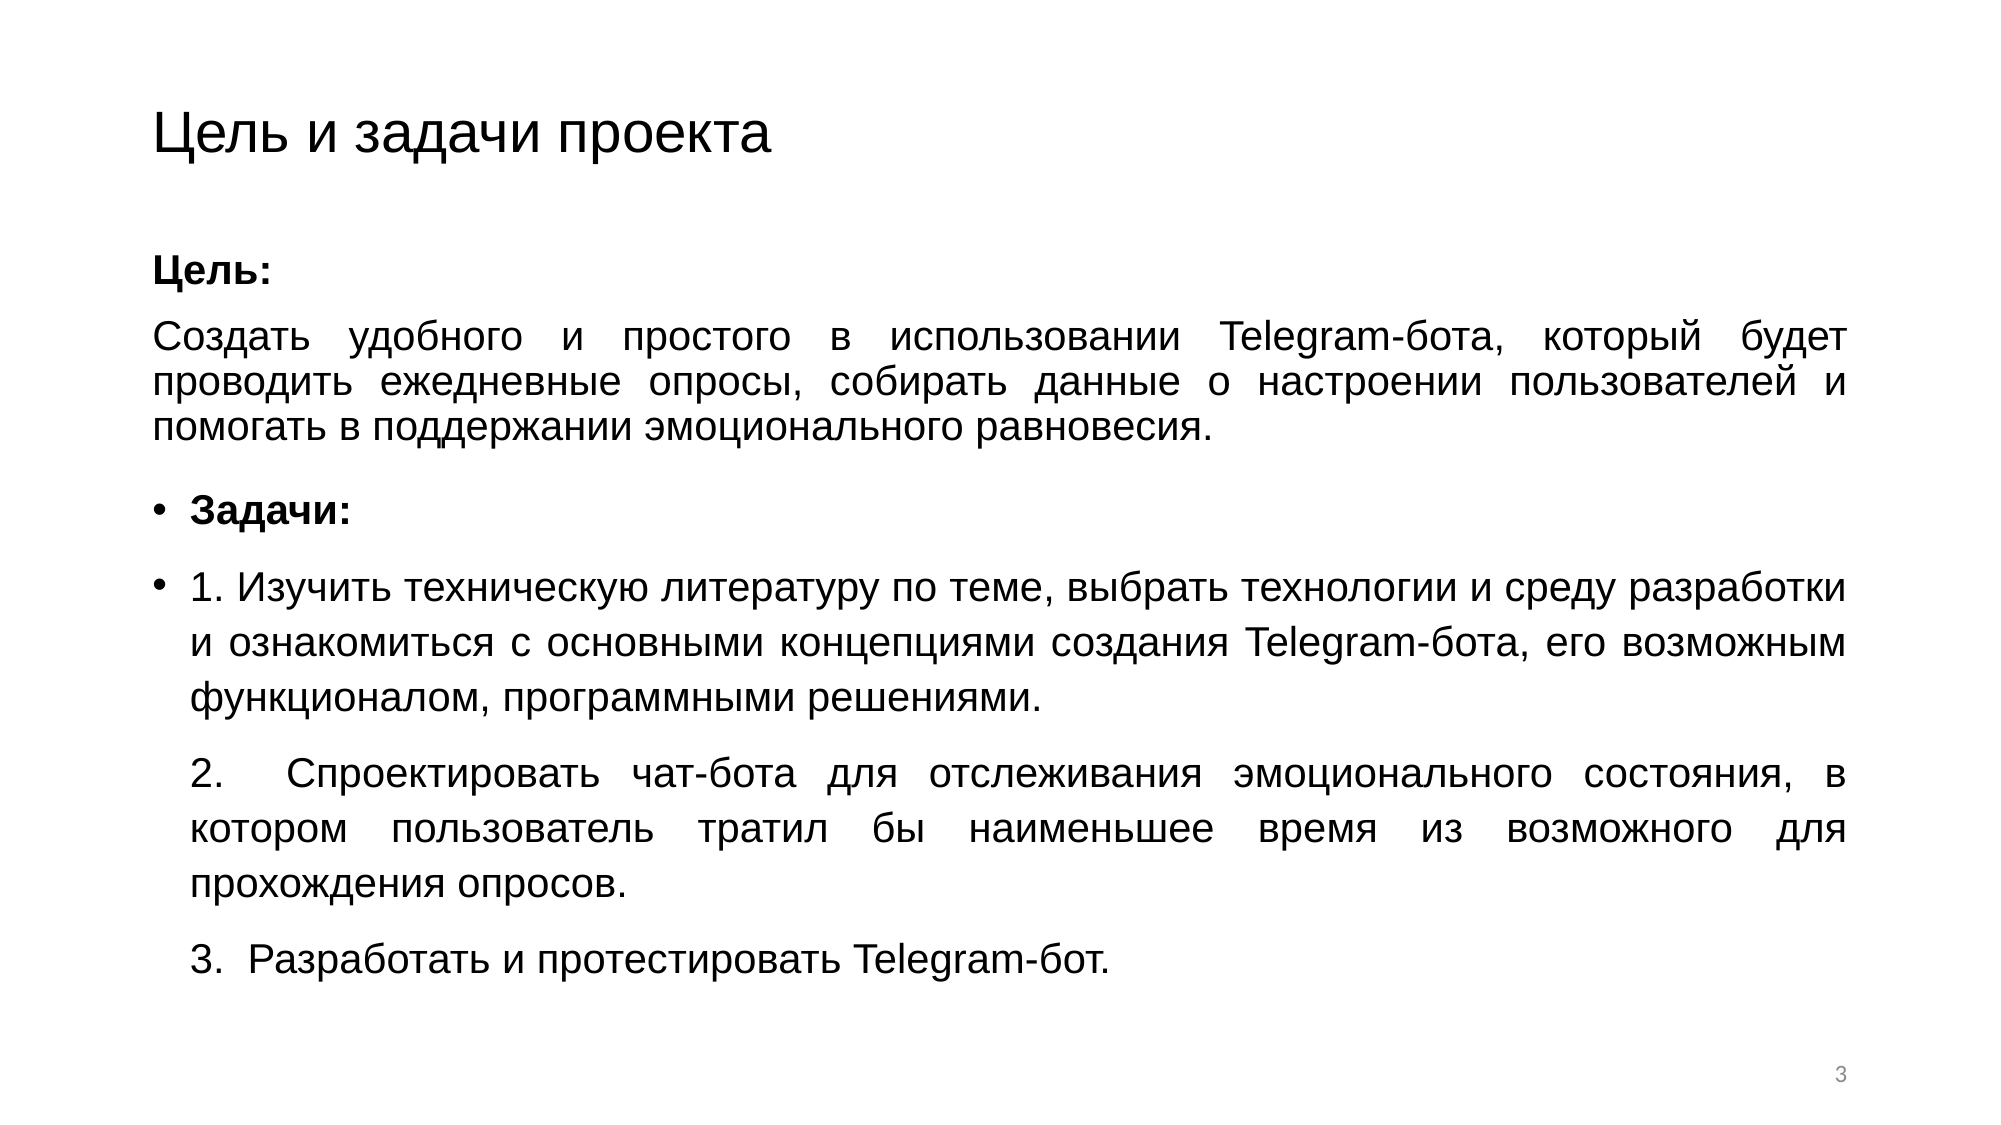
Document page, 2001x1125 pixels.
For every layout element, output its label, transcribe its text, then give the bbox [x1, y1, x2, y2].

text_box Цель и задачи проекта [137, 59, 1863, 278]
text_box Цель: Создать удобного и простого в использовании Telegram-бота, который будет проводить ежедневные опросы, собирать данные о настроении пользователей и помогать в поддержании эмоционального равновесия. [137, 278, 1863, 546]
list Задачи: 1. Изучить техническую литературу по теме, выбрать технологии и среду разработки и ознакомиться с основными концепциями создания Telegram-бота, его возможным функционалом, программными решениями. 2. Спроектировать чат-бота для отслеживания эмоционального состояния, в котором пользователь тратил бы наименьшее время из возможного для прохождения опросов. 3. Разработать и протестировать Telegram-бот. [137, 546, 1863, 1070]
slide_number 3 [1412, 1042, 1863, 1103]
